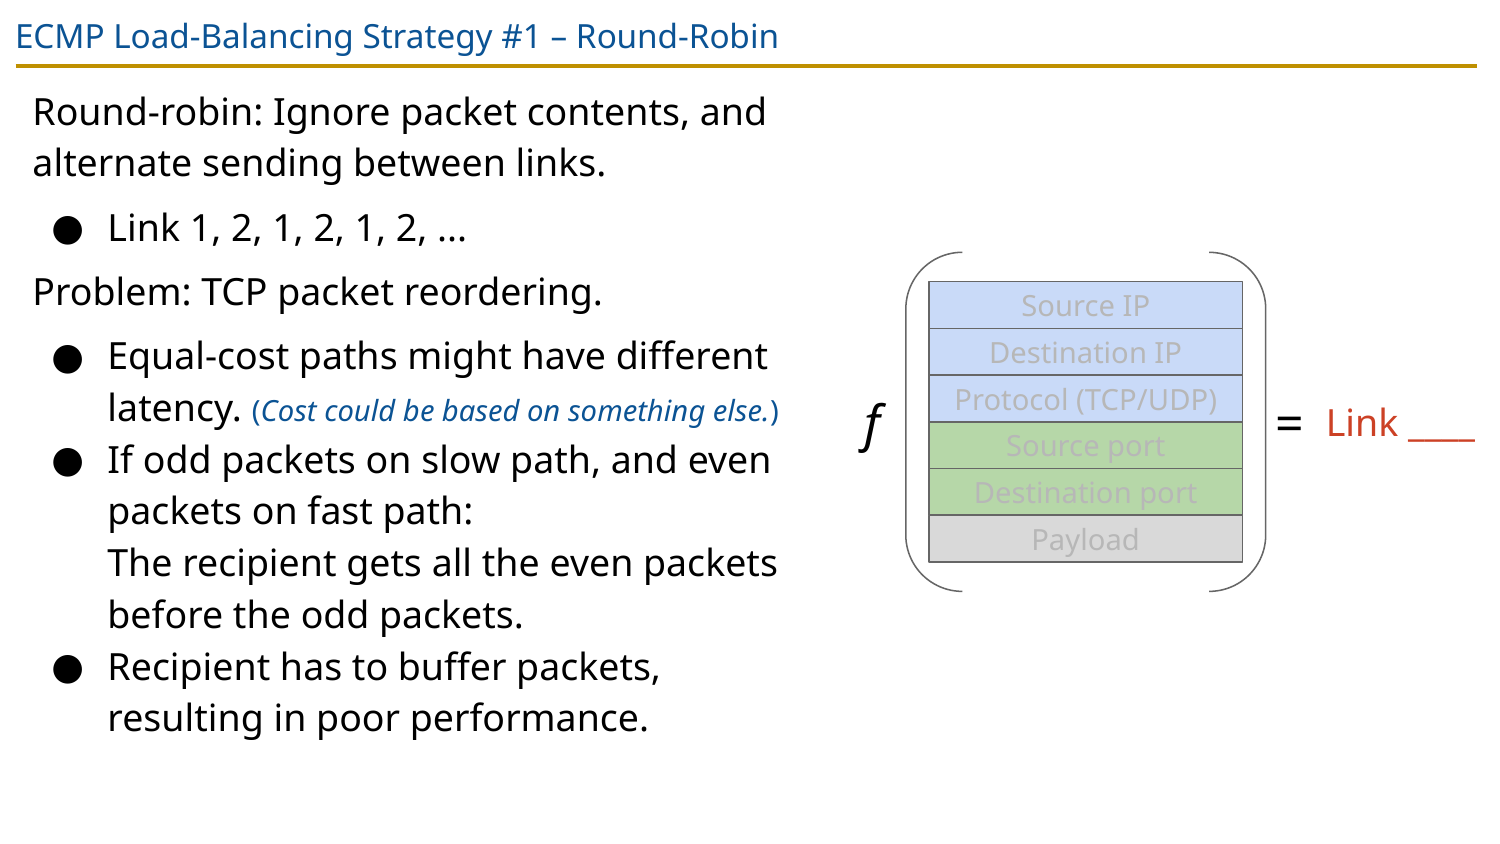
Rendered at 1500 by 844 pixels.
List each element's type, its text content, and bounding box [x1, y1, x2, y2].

title ECMP Load-Balancing Strategy #1 – Round-Robin [0, 0, 1500, 65]
text_box Destination IP [929, 329, 1243, 376]
list Round-robin: Ignore packet contents, and alternate sending between links. Link 1, 2, 1, 2, 1, 2, ... Problem: TCP packet reordering. Equal-cost paths might have different latency. (Cost could be based on something else.) If odd packets on slow path, and even packets on fast path: The recipient gets all the even packets before the odd packets. Recipient has to buffer packets, resulting in poor performance. [17, 65, 824, 808]
text_box Protocol (TCP/UDP) [929, 376, 1243, 422]
text_box Payload [929, 516, 1243, 563]
text_box Link ____ [1325, 399, 1479, 445]
text_box Source port [929, 422, 1243, 469]
text_box [905, 252, 1266, 592]
text_box = [1275, 391, 1307, 452]
text_box f [849, 376, 903, 467]
text_box Source IP [929, 281, 1243, 329]
text_box Destination port [929, 469, 1243, 516]
